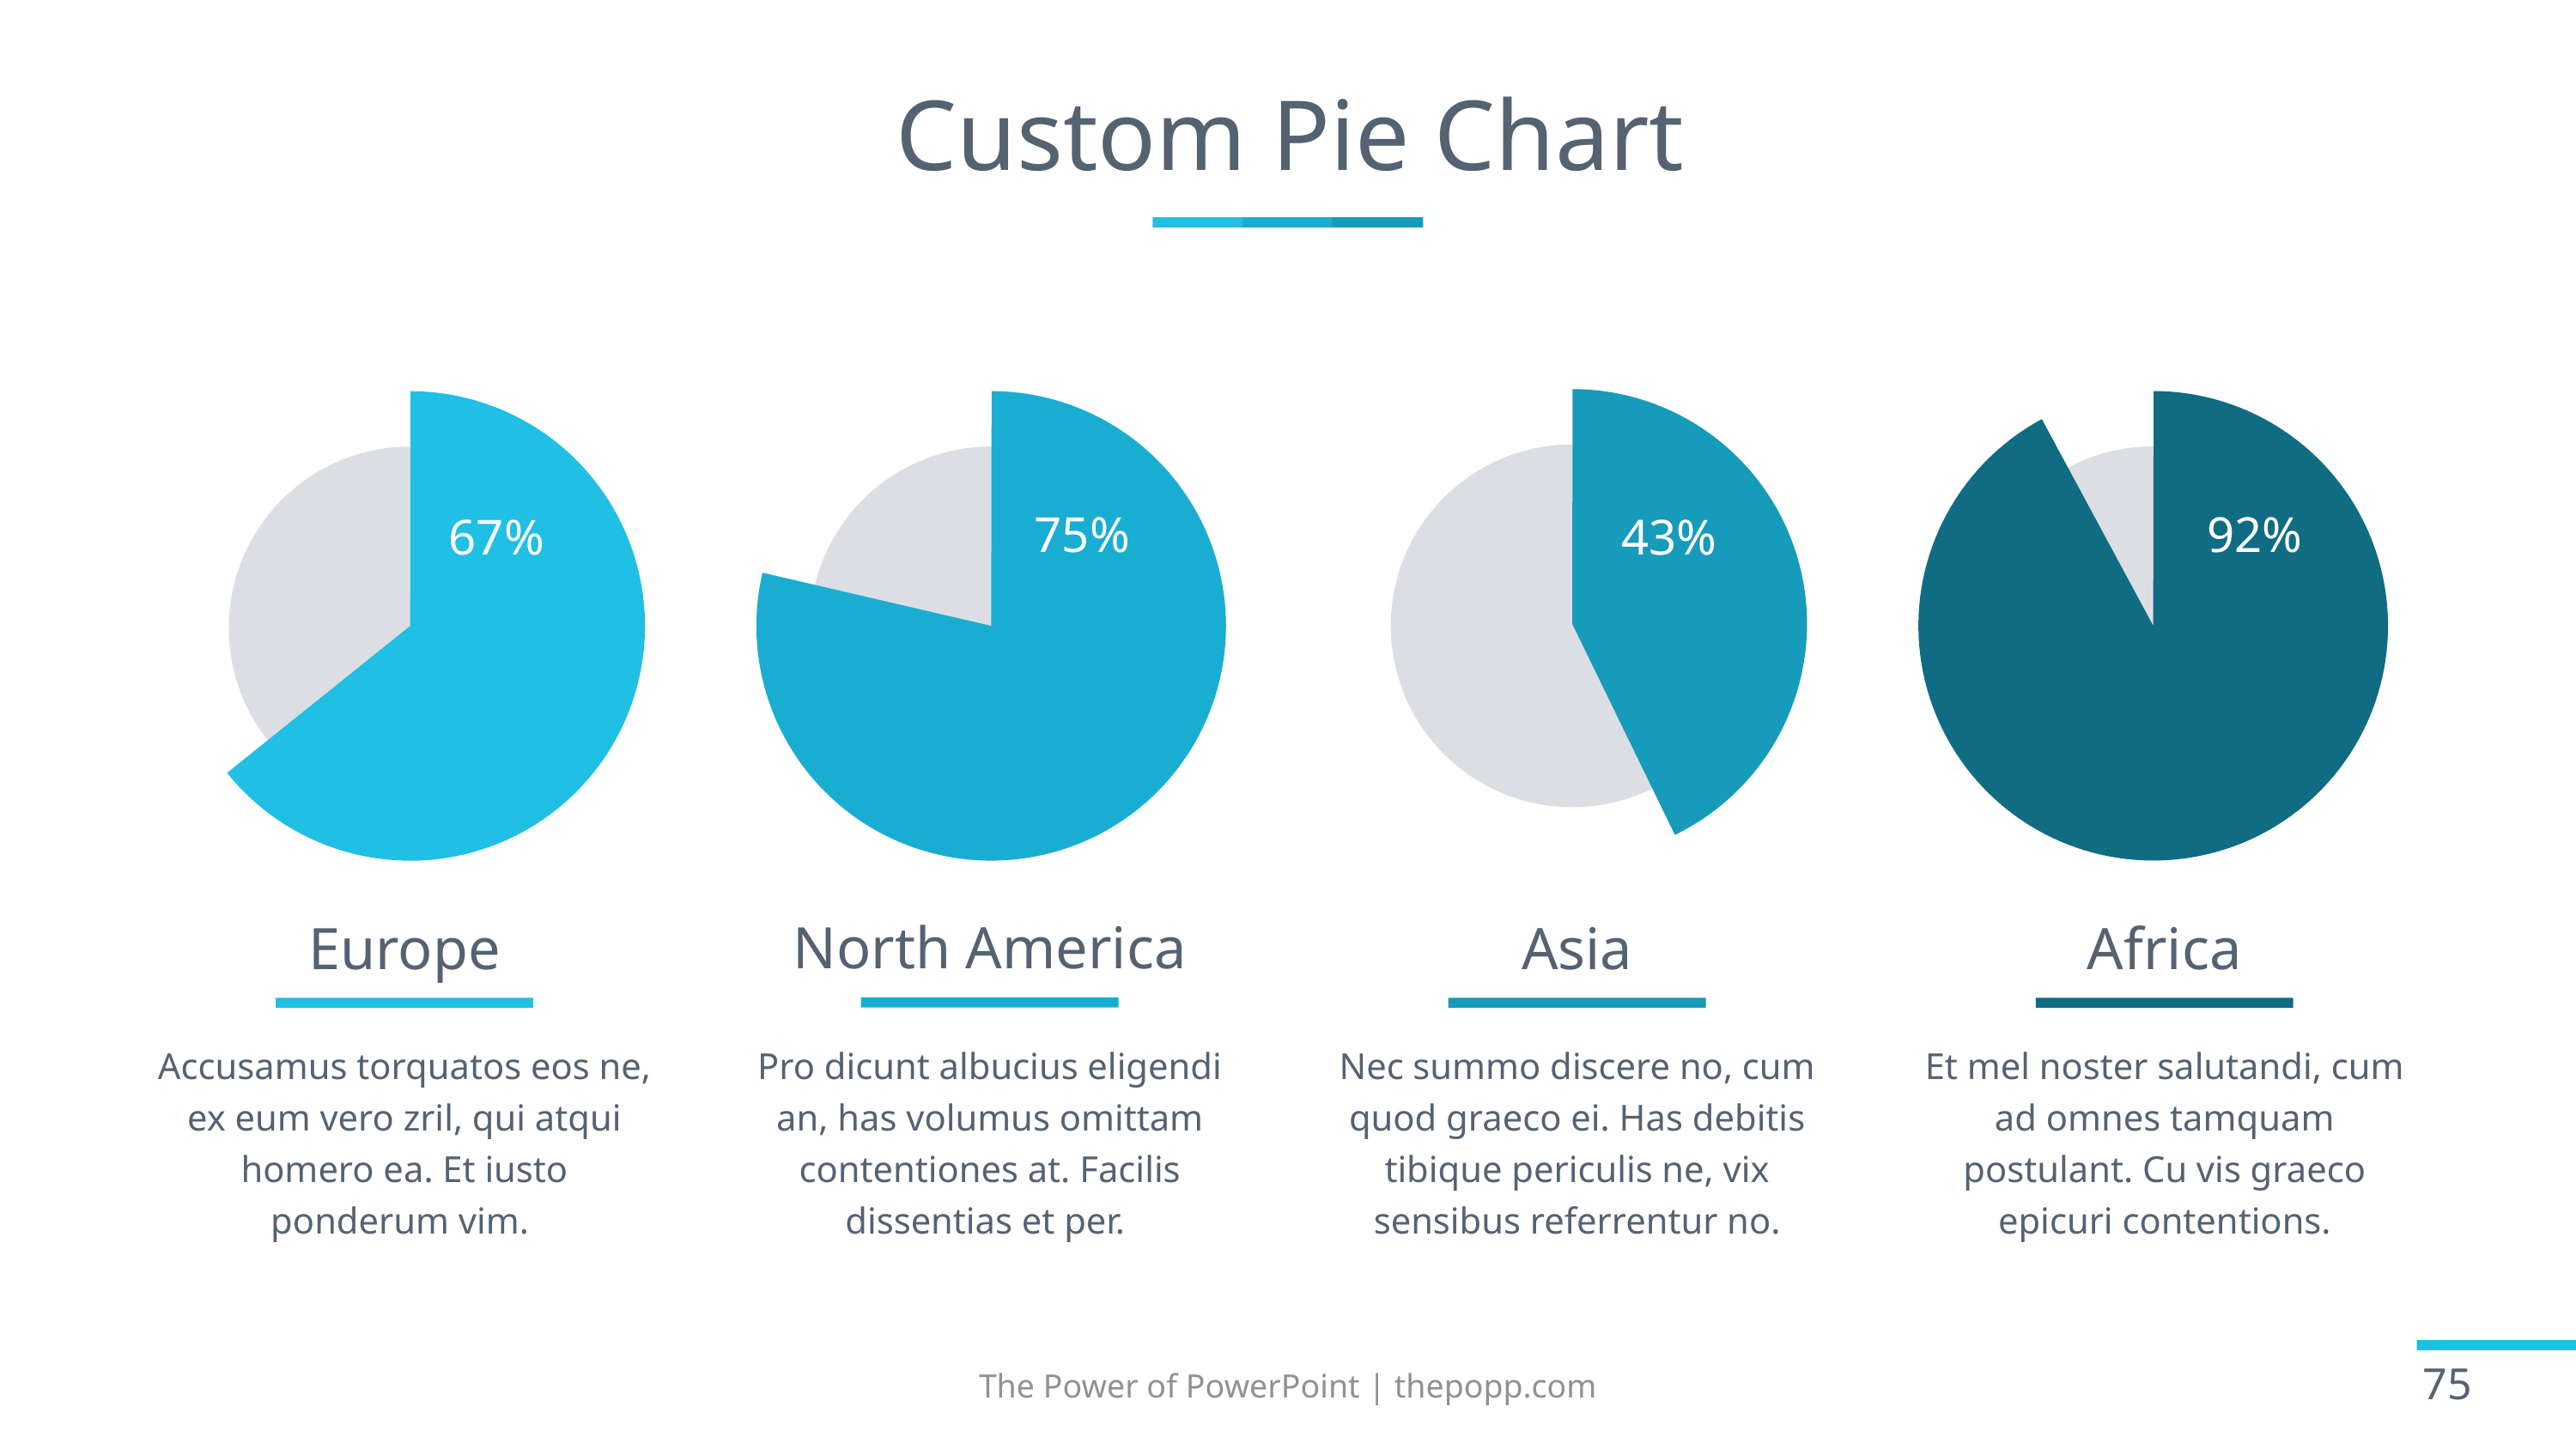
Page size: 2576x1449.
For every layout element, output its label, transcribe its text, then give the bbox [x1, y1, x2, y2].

footer The Power of PowerPoint | thepopp.com [853, 1349, 1723, 1427]
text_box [1918, 391, 2389, 861]
text_box Asia [1294, 892, 1860, 994]
title Custom Pie Chart [69, 49, 2512, 230]
text_box [1448, 997, 1707, 1009]
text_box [175, 391, 646, 861]
text_box Nec summo discere no, cum quod graeco ei. Has debitis tibique periculis ne, vix sensibus referrentur no. [1315, 1028, 1839, 1296]
text_box Africa [1881, 892, 2447, 994]
slide_number 75 [2409, 1351, 2576, 1421]
text_box [275, 997, 534, 1009]
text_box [1337, 389, 1807, 859]
text_box North America [707, 891, 1273, 993]
text_box Accusamus torquatos eos ne, ex eum vero zril, qui atqui homero ea. Et iusto ponderum vim. [143, 1028, 666, 1296]
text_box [756, 391, 1226, 861]
text_box [860, 997, 1120, 1009]
text_box Et mel noster salutandi, cum ad omnes tamquam postulant. Cu vis graeco epicuri contentions. [1903, 1028, 2427, 1296]
text_box Pro dicunt albucius eligendi an, has volumus omittam contentiones at. Facilis dissentias et per. [727, 1028, 1252, 1296]
text_box Europe [124, 892, 685, 994]
text_box [2035, 997, 2294, 1009]
